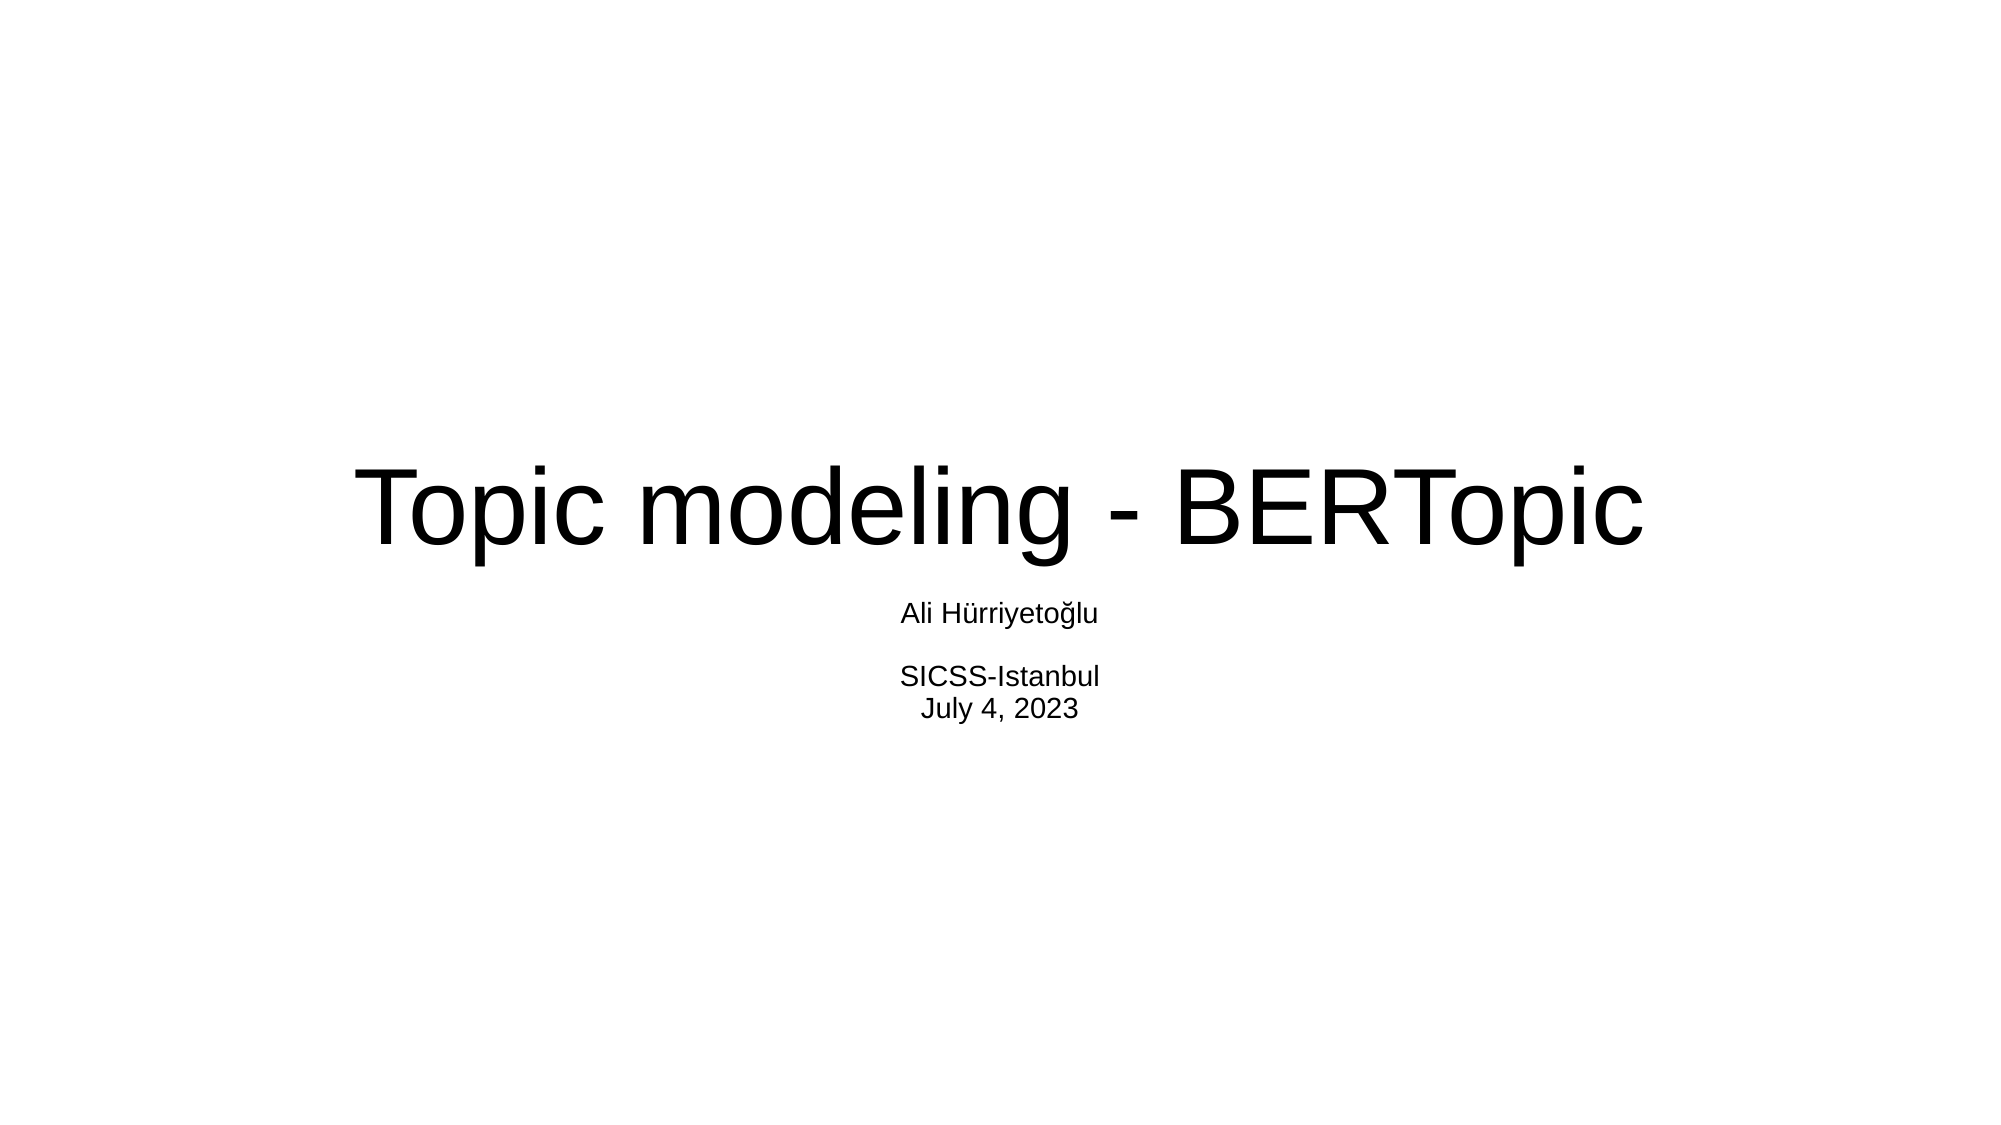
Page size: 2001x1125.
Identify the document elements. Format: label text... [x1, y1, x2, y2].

title Topic modeling - BERTopic [249, 184, 1750, 576]
subtitle Ali Hürriyetoğlu SICSS-Istanbul July 4, 2023 [249, 590, 1750, 863]
